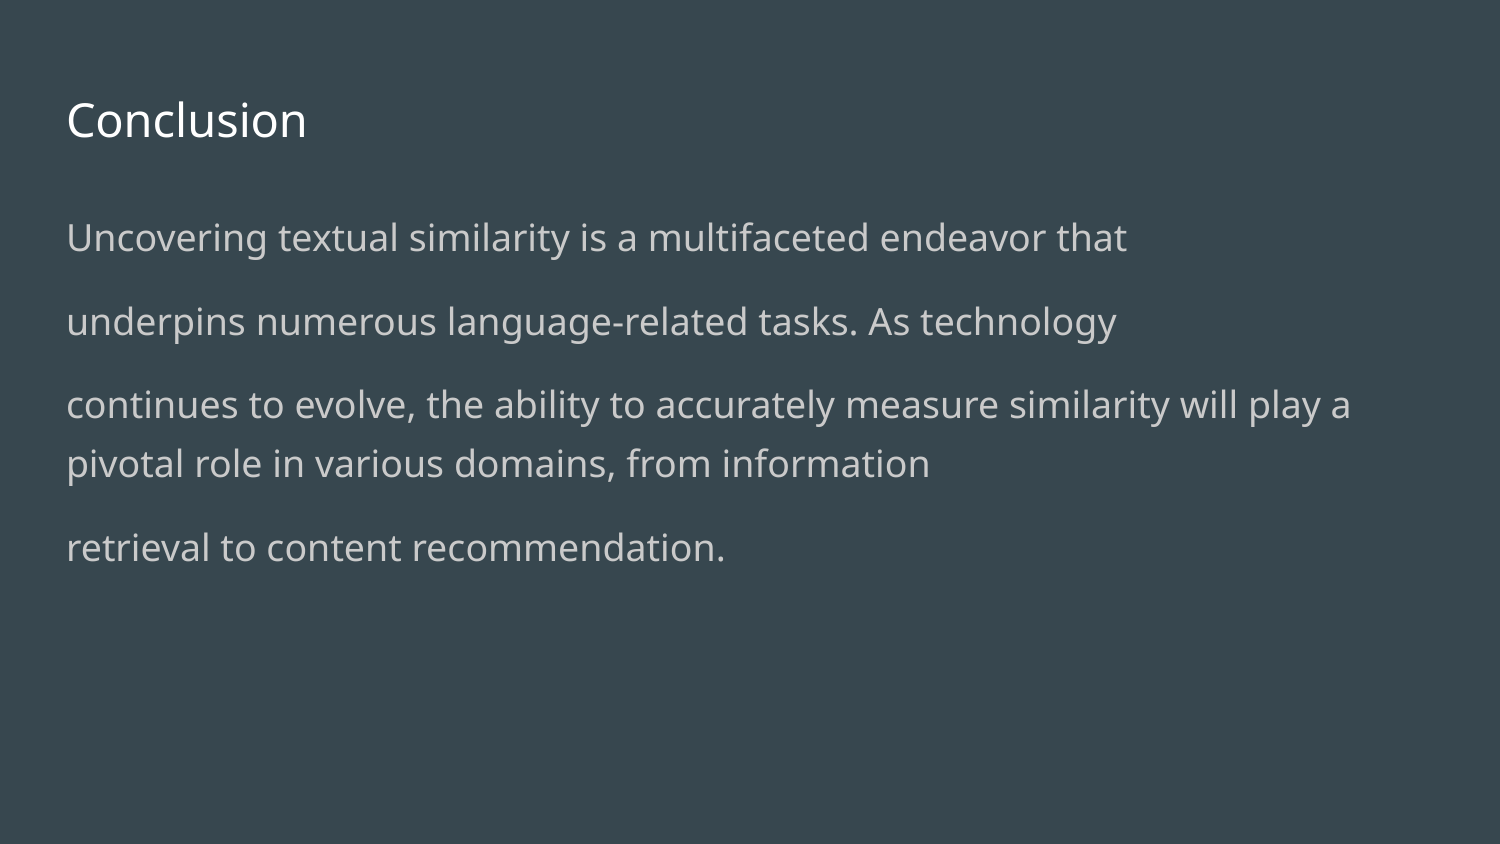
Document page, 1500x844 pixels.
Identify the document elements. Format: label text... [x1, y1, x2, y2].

title Conclusion [51, 72, 1449, 167]
list Uncovering textual similarity is a multifaceted endeavor that underpins numerous language-related tasks. As technology continues to evolve, the ability to accurately measure similarity will play a pivotal role in various domains, from information retrieval to content recommendation. [51, 189, 1449, 698]
